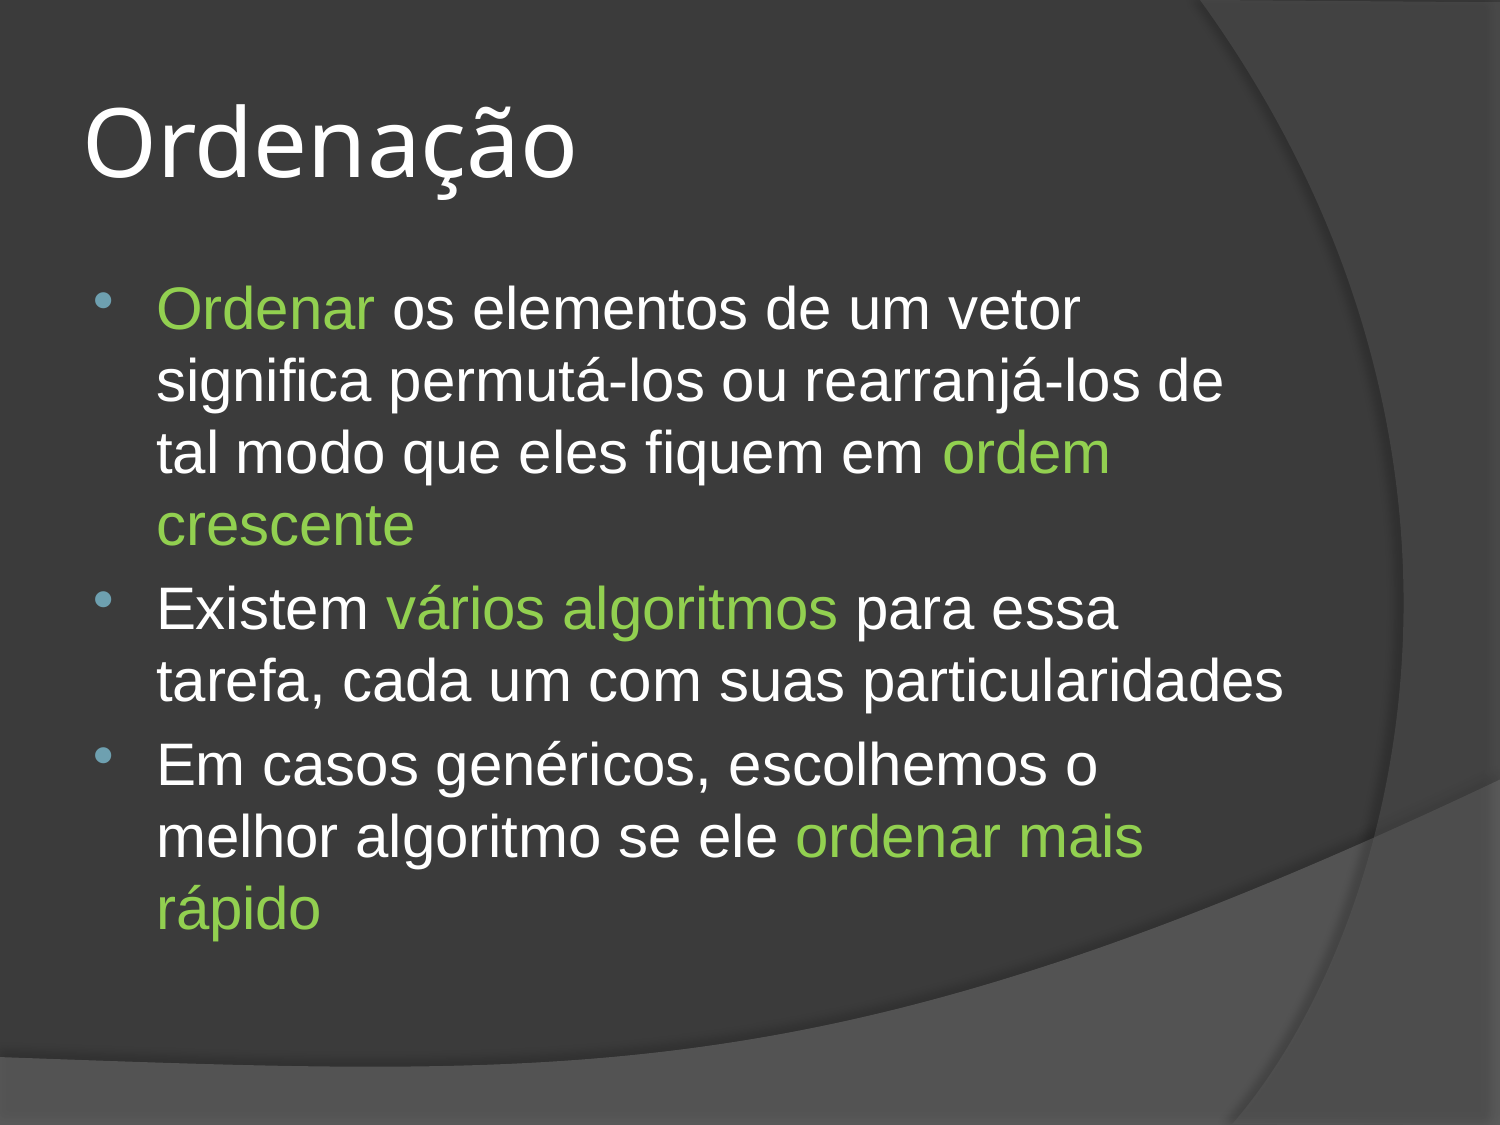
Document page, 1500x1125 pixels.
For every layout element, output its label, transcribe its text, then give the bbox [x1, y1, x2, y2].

title Ordenação [75, 45, 1300, 233]
list Ordenar os elementos de um vetor significa permutá-los ou rearranjá-los de tal modo que eles fiquem em ordem crescente Existem vários algoritmos para essa tarefa, cada um com suas particularidades Em casos genéricos, escolhemos o melhor algoritmo se ele ordenar mais rápido [75, 262, 1300, 1005]
